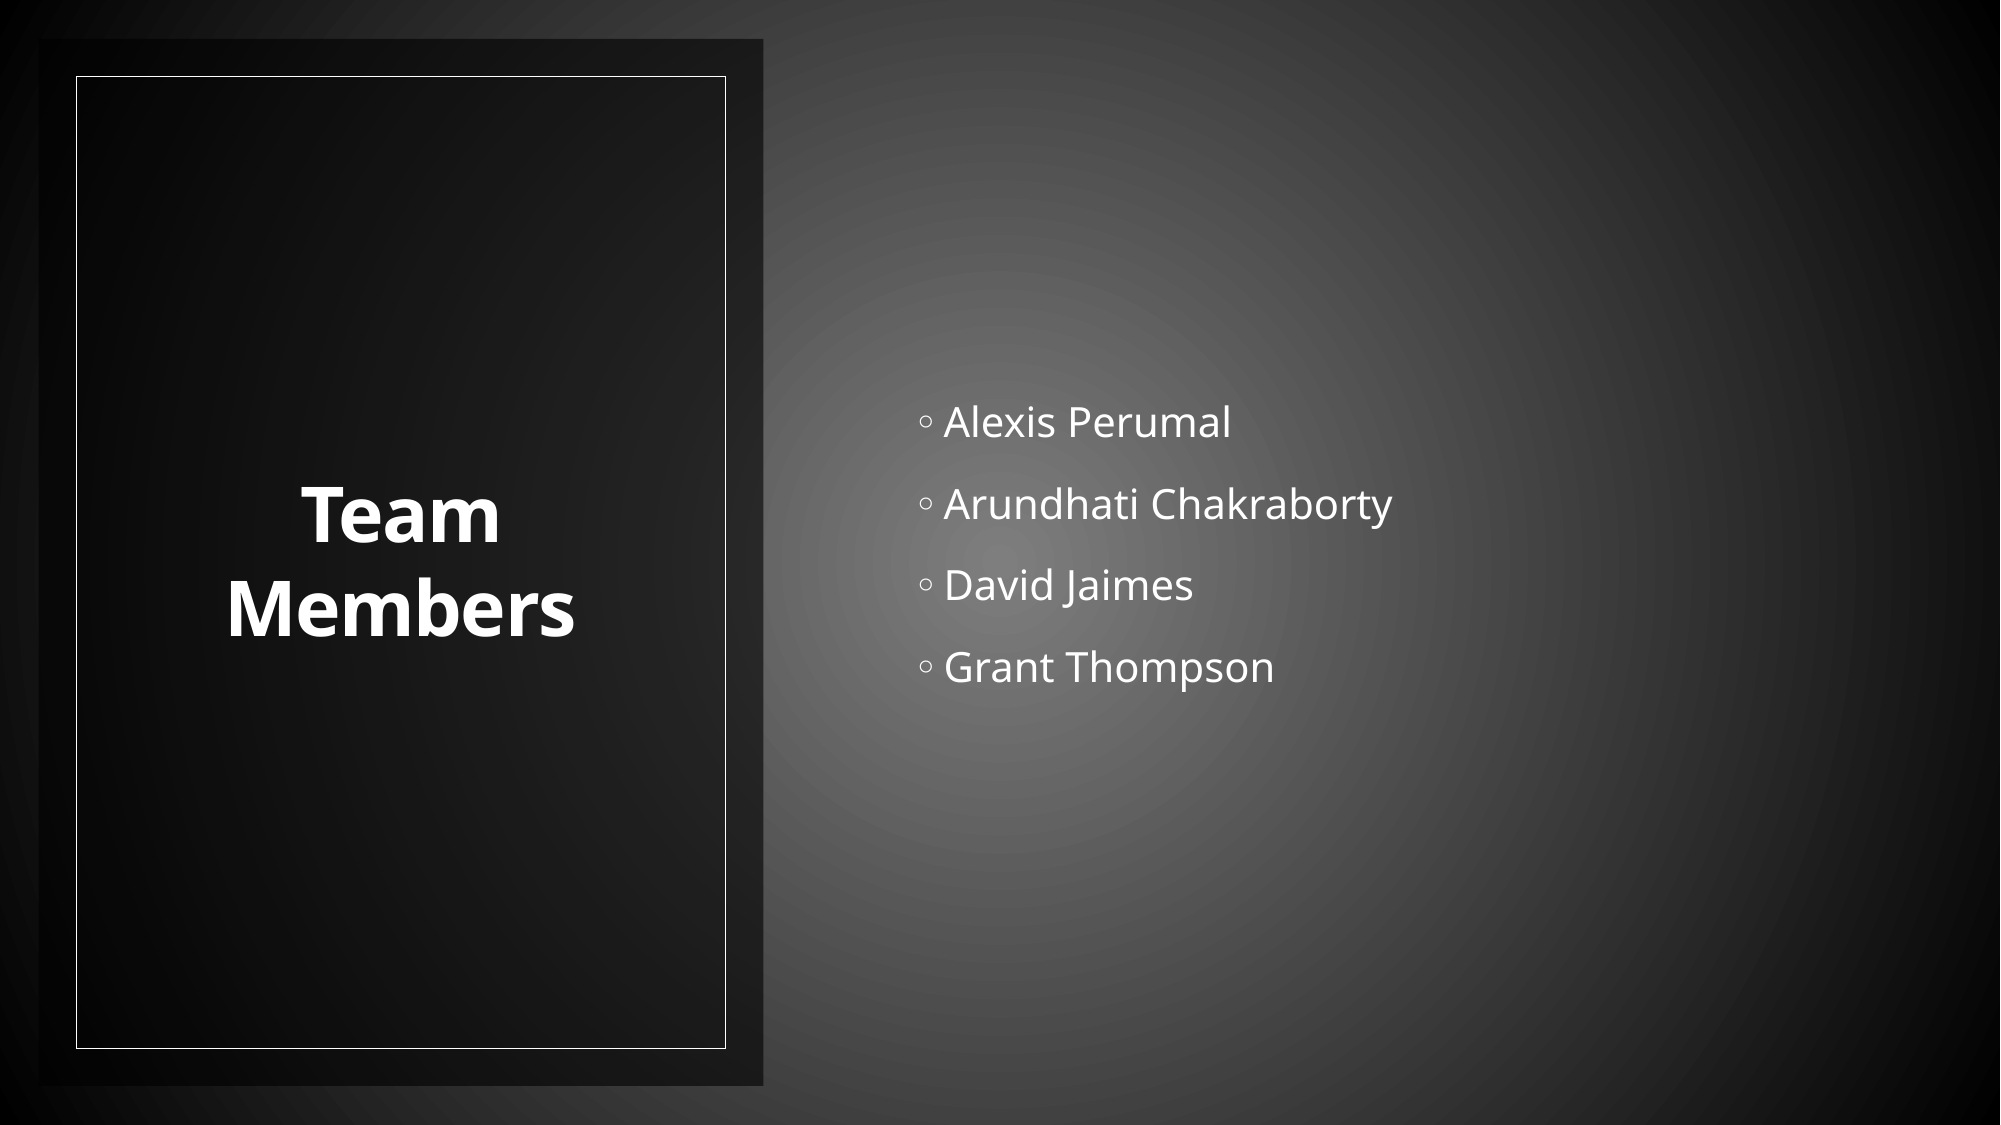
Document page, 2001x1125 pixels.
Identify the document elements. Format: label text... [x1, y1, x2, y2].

text_box [38, 38, 764, 1086]
text_box [0, 0, 2000, 1125]
text_box [76, 76, 726, 1049]
title Team Members [110, 143, 692, 980]
list Alexis Perumal Arundhati Chakraborty David Jaimes Grant Thompson [898, 91, 1825, 990]
